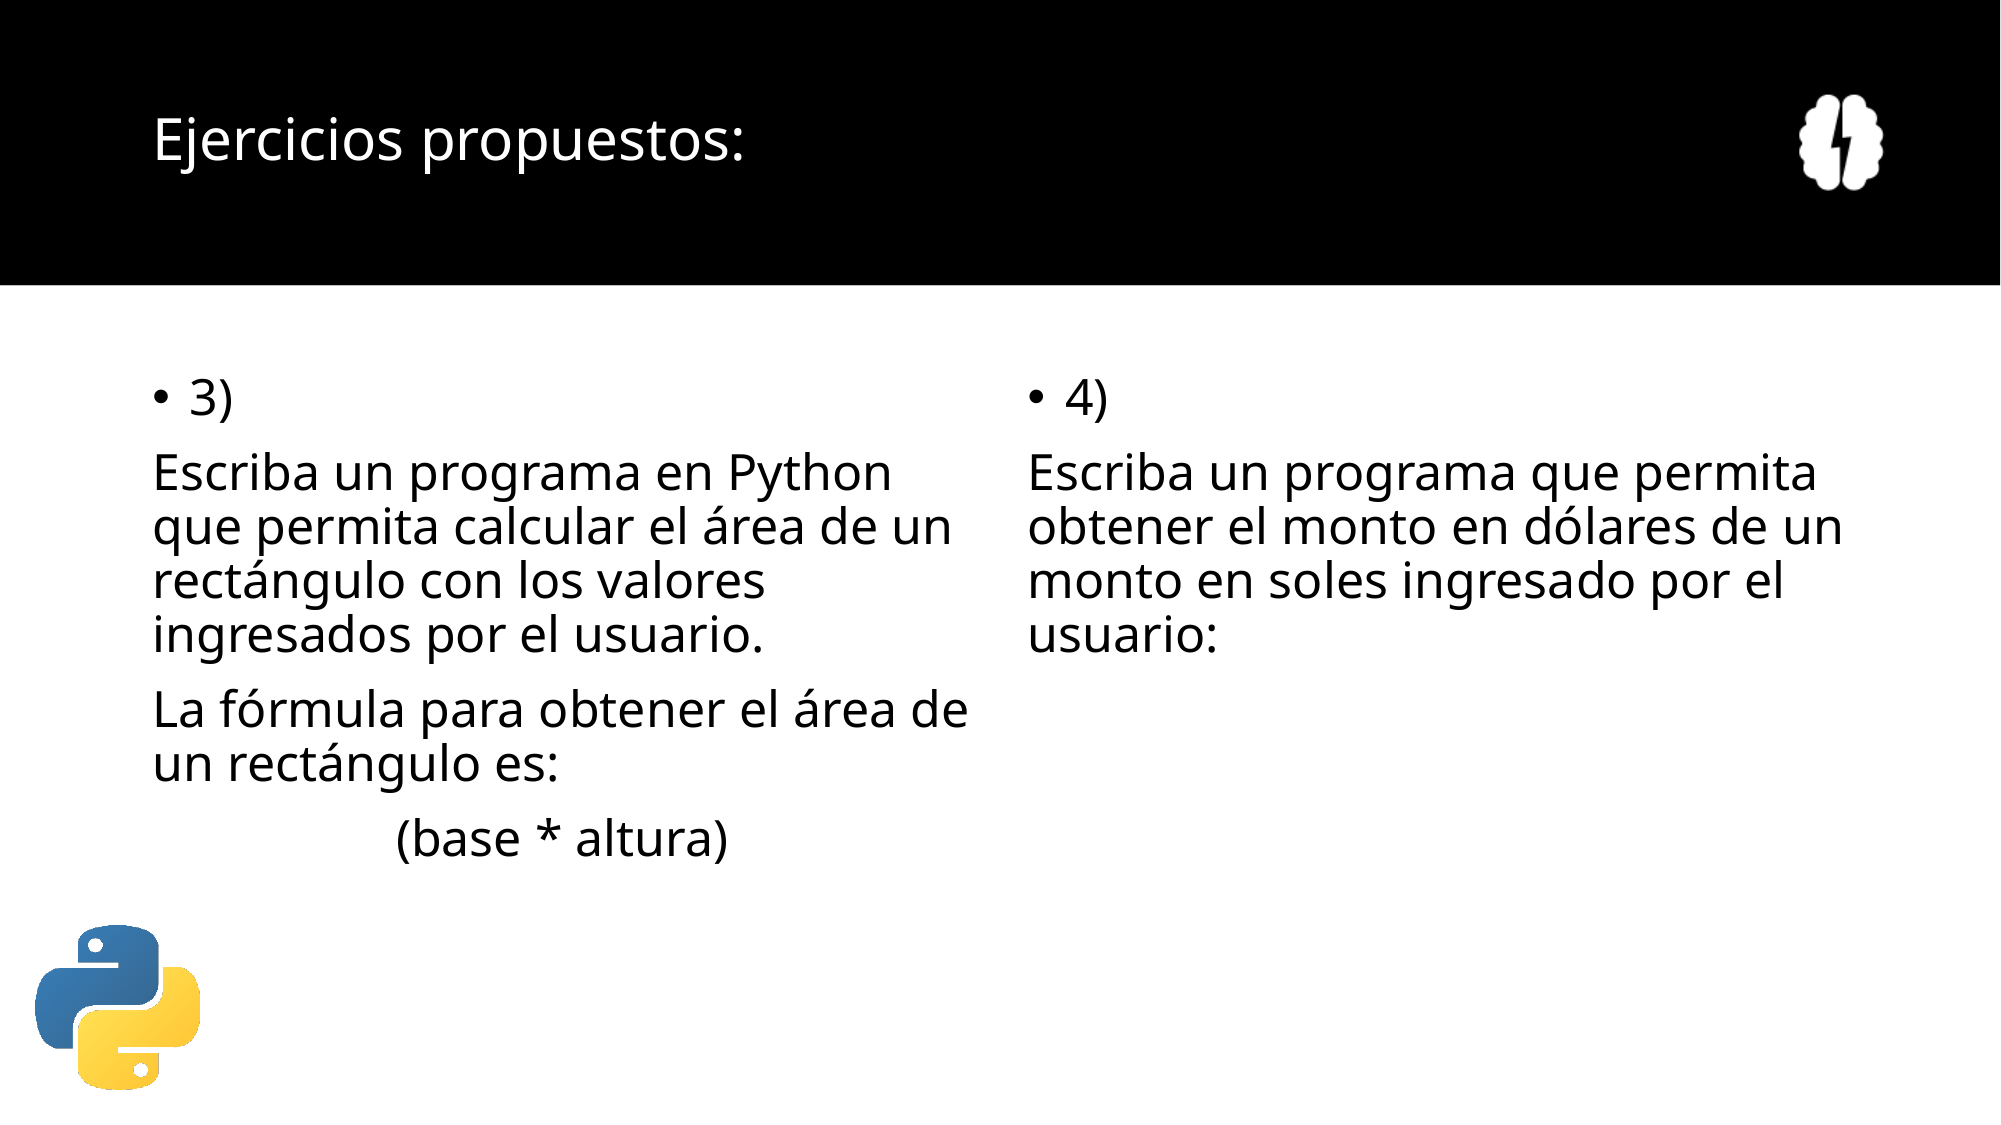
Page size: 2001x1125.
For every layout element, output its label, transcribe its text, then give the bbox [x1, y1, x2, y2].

list 3) Escriba un programa en Python que permita calcular el área de un rectángulo con los valores ingresados por el usuario. La fórmula para obtener el área de un rectángulo es: (base * altura) [137, 364, 988, 1009]
list 4) Escriba un programa que permita obtener el monto en dólares de un monto en soles ingresado por el usuario: [1012, 364, 1863, 1009]
picture [0, 0, 2001, 1125]
title Ejercicios propuestos: [137, 89, 1682, 194]
